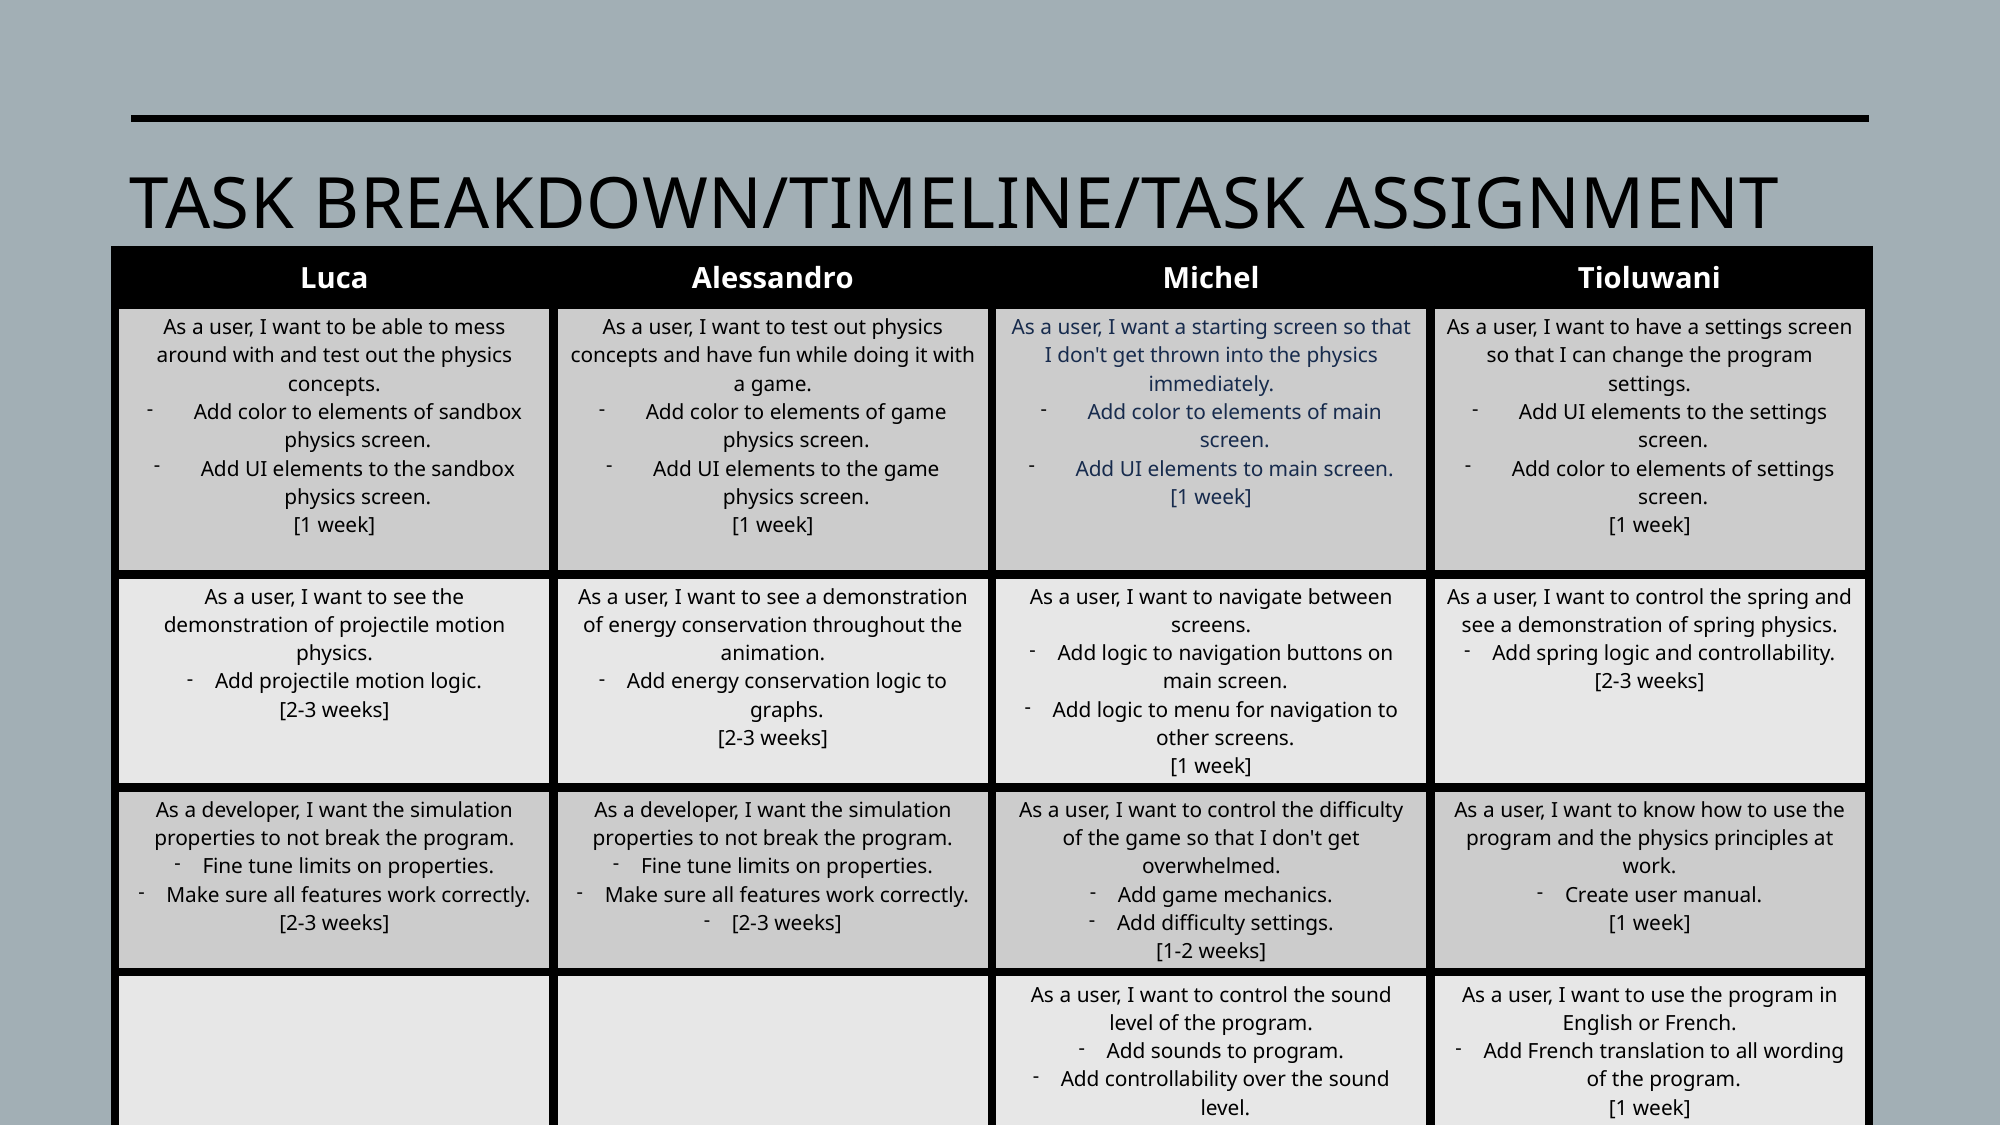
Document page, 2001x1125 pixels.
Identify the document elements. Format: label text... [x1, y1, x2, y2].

table_cell [558, 976, 988, 1125]
table_cell As a user, I want to control the sound level of the program. Add sounds to program. Add controllability over the sound level. [1-2 weeks] [996, 976, 1426, 1125]
table_cell [119, 976, 549, 1125]
table_cell As a user, I want to have a settings screen so that I can change the program settings. Add UI elements to the settings screen. Add color to elements of settings screen. [1 week] [1435, 309, 1865, 570]
table_header Alessandro [558, 254, 988, 301]
table_cell As a user, I want to navigate between screens. Add logic to navigation buttons on main screen. Add logic to menu for navigation to other screens. [1 week] [996, 579, 1426, 783]
table_cell As a user, I want a starting screen so that I don't get thrown into the physics immediately. Add color to elements of main screen. Add UI elements to main screen. [1 week] [996, 309, 1426, 570]
table_header Michel [996, 254, 1426, 301]
table_cell As a user, I want to test out physics concepts and have fun while doing it with a game. Add color to elements of game physics screen. Add UI elements to the game physics screen. [1 week] [558, 309, 988, 570]
table_cell As a user, I want to be able to mess around with and test out the physics concepts. Add color to elements of sandbox physics screen. Add UI elements to the sandbox physics screen. [1 week] [119, 309, 549, 570]
table_cell As a user, I want to see a demonstration of energy conservation throughout the animation. Add energy conservation logic to graphs. [2-3 weeks] [558, 579, 988, 783]
table_cell As a user, I want to know how to use the program and the physics principles at work. Create user manual. [1 week] [1435, 792, 1865, 968]
table_cell As a developer, I want the simulation properties to not break the program. Fine tune limits on properties. Make sure all features work correctly. [2-3 weeks] [558, 792, 988, 968]
title Task Breakdown/Timeline/task Assignment [114, 149, 1869, 246]
table_cell As a user, I want to control the difficulty of the game so that I don't get overwhelmed. Add game mechanics. Add difficulty settings. [1-2 weeks] [996, 792, 1426, 968]
table_header Tioluwani [1435, 254, 1865, 301]
table_header Luca [119, 254, 549, 301]
table_cell As a user, I want to control the spring and see a demonstration of spring physics. Add spring logic and controllability. [2-3 weeks] [1435, 579, 1865, 783]
table_cell As a user, I want to see the demonstration of projectile motion physics. Add projectile motion logic. [2-3 weeks] [119, 579, 549, 783]
table_cell As a developer, I want the simulation properties to not break the program. Fine tune limits on properties. Make sure all features work correctly. [2-3 weeks] [119, 792, 549, 968]
table_cell As a user, I want to use the program in English or French. Add French translation to all wording of the program. [1 week] [1435, 976, 1865, 1125]
